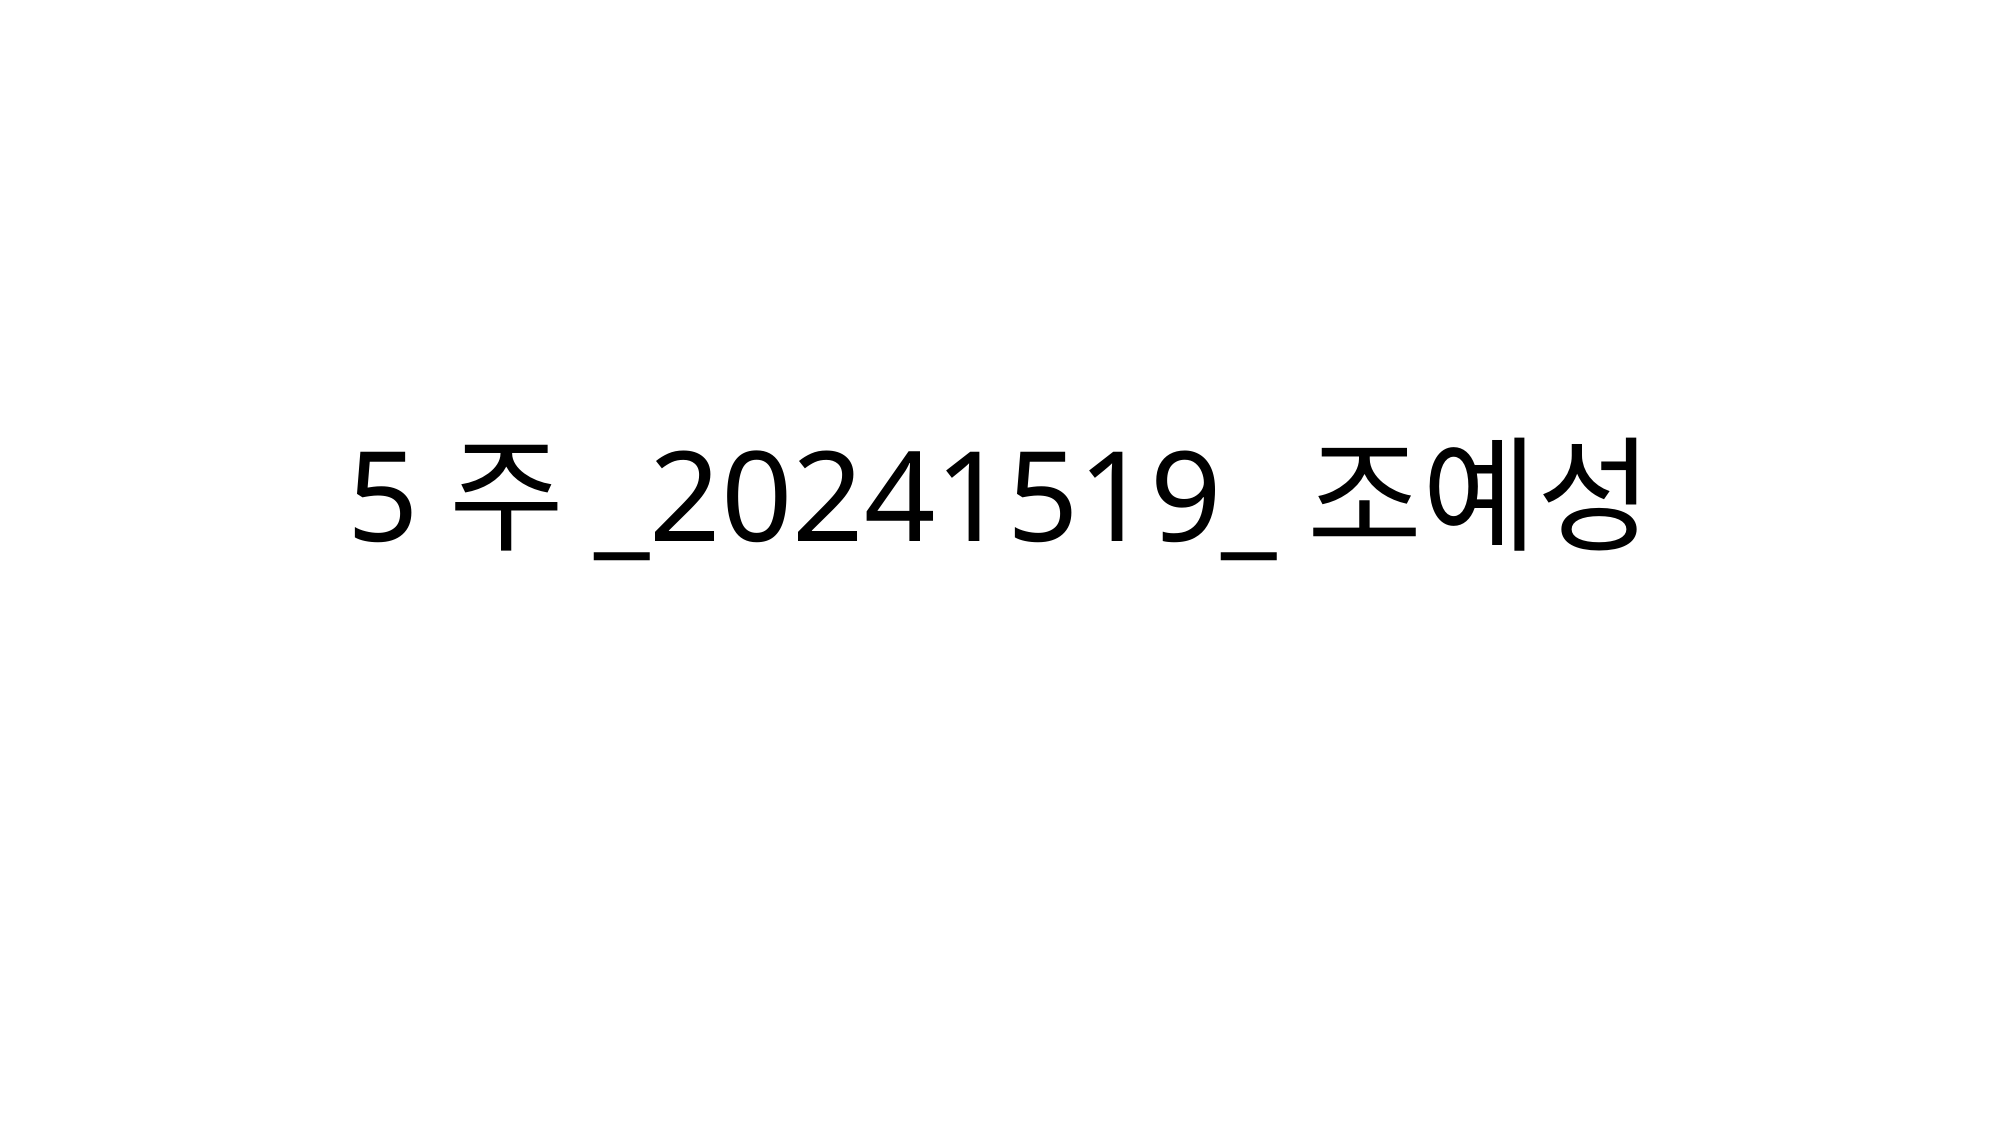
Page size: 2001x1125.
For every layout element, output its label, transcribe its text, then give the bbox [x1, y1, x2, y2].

title 5주_20241519_조예성 [249, 184, 1750, 576]
